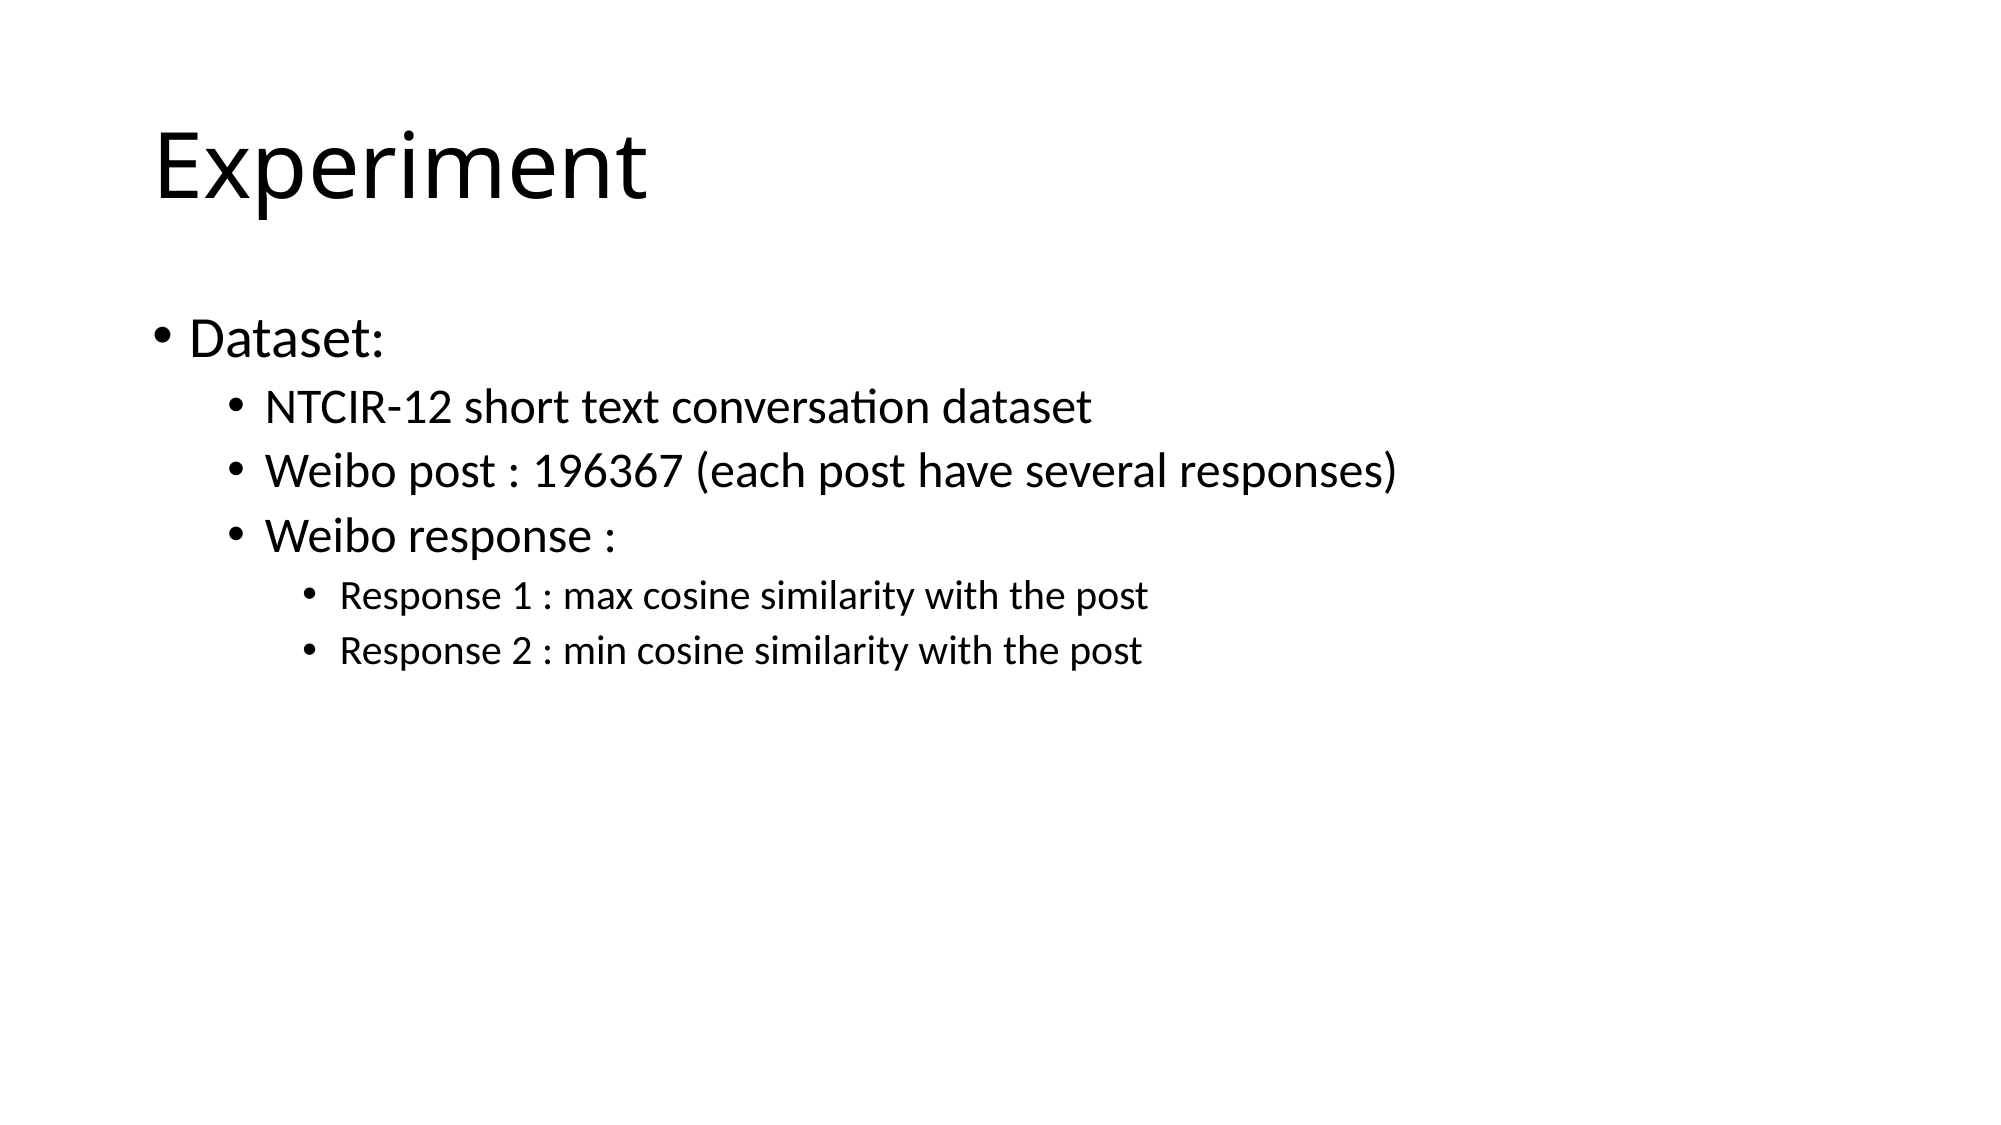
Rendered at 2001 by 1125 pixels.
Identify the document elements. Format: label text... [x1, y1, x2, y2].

title Experiment [137, 59, 1863, 278]
list Dataset: NTCIR-12 short text conversation dataset Weibo post : 196367 (each post have several responses) Weibo response : Response 1 : max cosine similarity with the post Response 2 : min cosine similarity with the post [137, 299, 1863, 1014]
